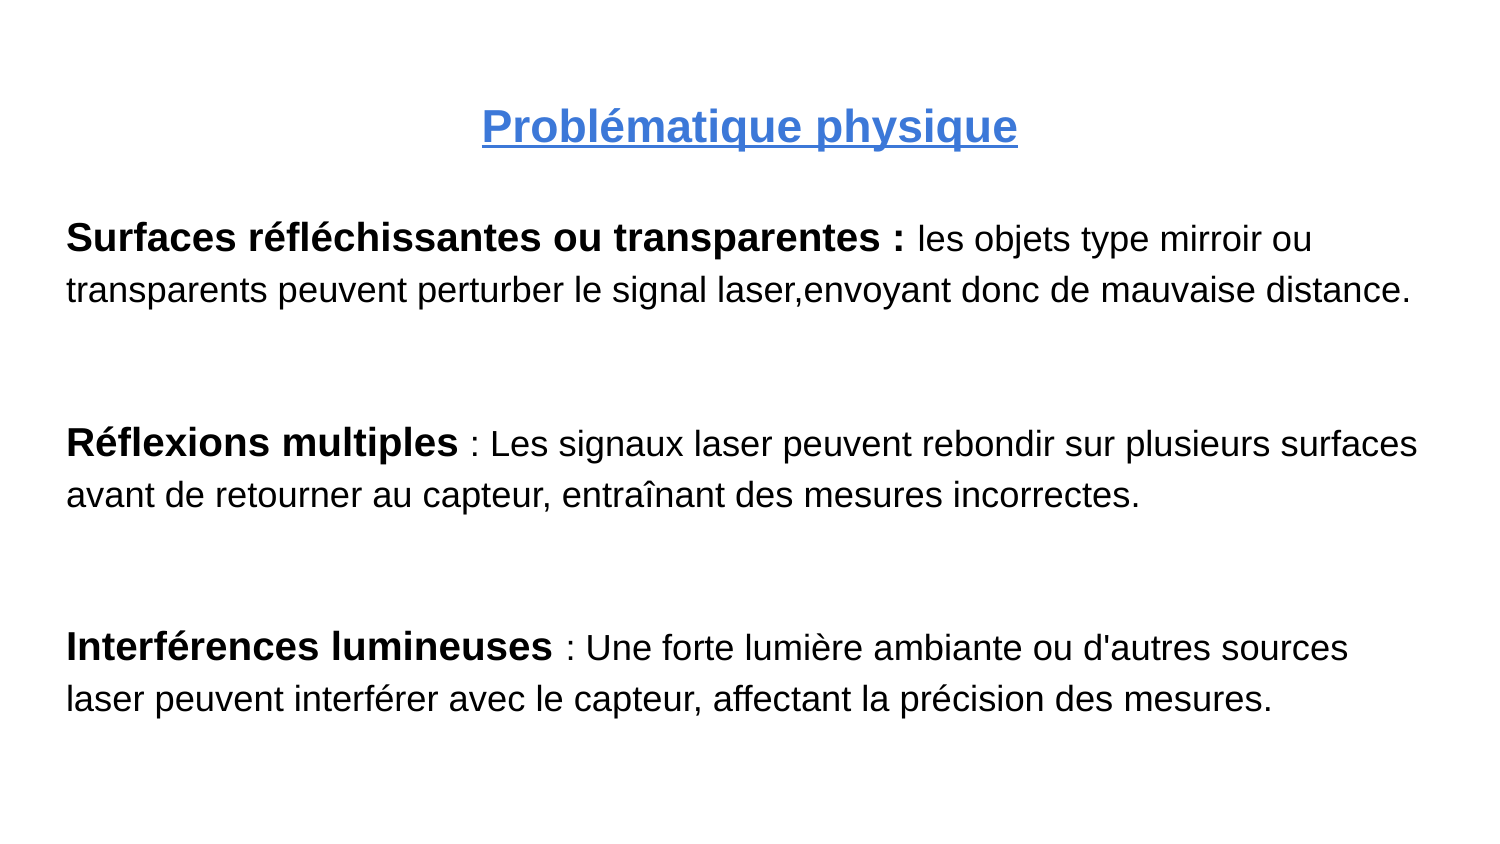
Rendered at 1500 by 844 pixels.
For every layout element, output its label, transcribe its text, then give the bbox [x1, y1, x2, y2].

title Problématique physique [51, 72, 1449, 167]
list Surfaces réfléchissantes ou transparentes : les objets type mirroir ou transparents peuvent perturber le signal laser,envoyant donc de mauvaise distance. Réflexions multiples : Les signaux laser peuvent rebondir sur plusieurs surfaces avant de retourner au capteur, entraînant des mesures incorrectes. Interférences lumineuses : Une forte lumière ambiante ou d'autres sources laser peuvent interférer avec le capteur, affectant la précision des mesures. [51, 189, 1449, 750]
